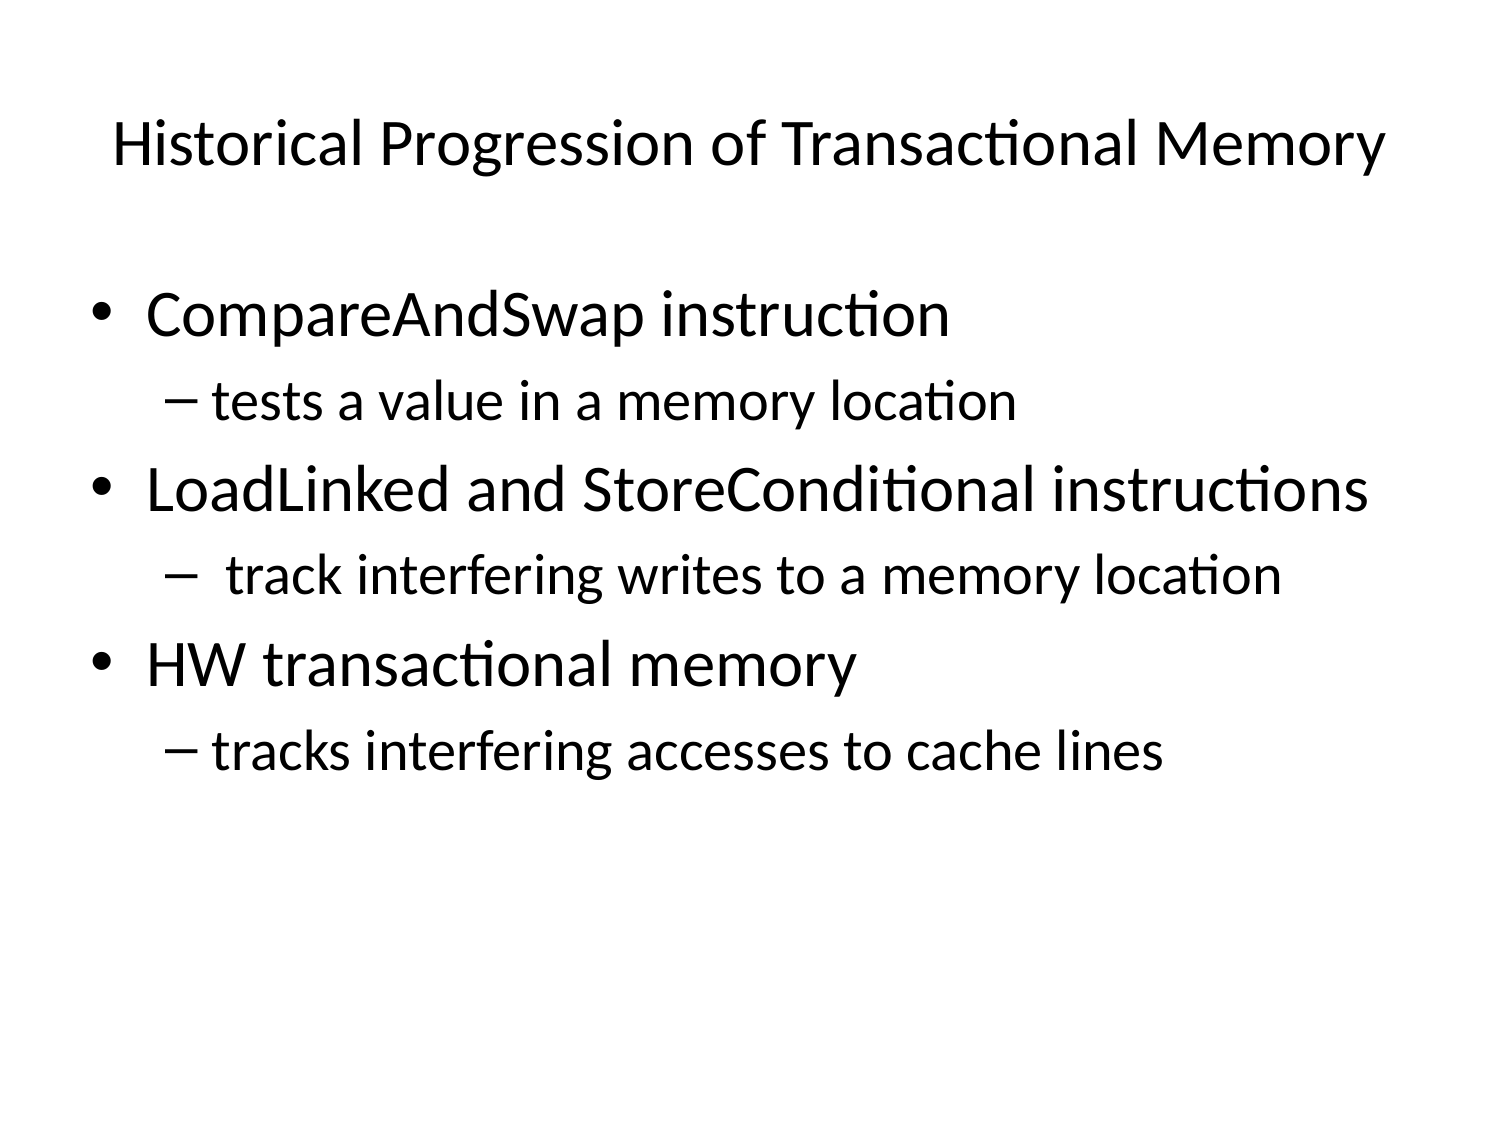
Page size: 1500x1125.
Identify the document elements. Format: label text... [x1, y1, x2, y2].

list CompareAndSwap instruction tests a value in a memory location LoadLinked and StoreConditional instructions track interfering writes to a memory location HW transactional memory tracks interfering accesses to cache lines [75, 262, 1425, 1005]
title Historical Progression of Transactional Memory [75, 45, 1425, 233]
